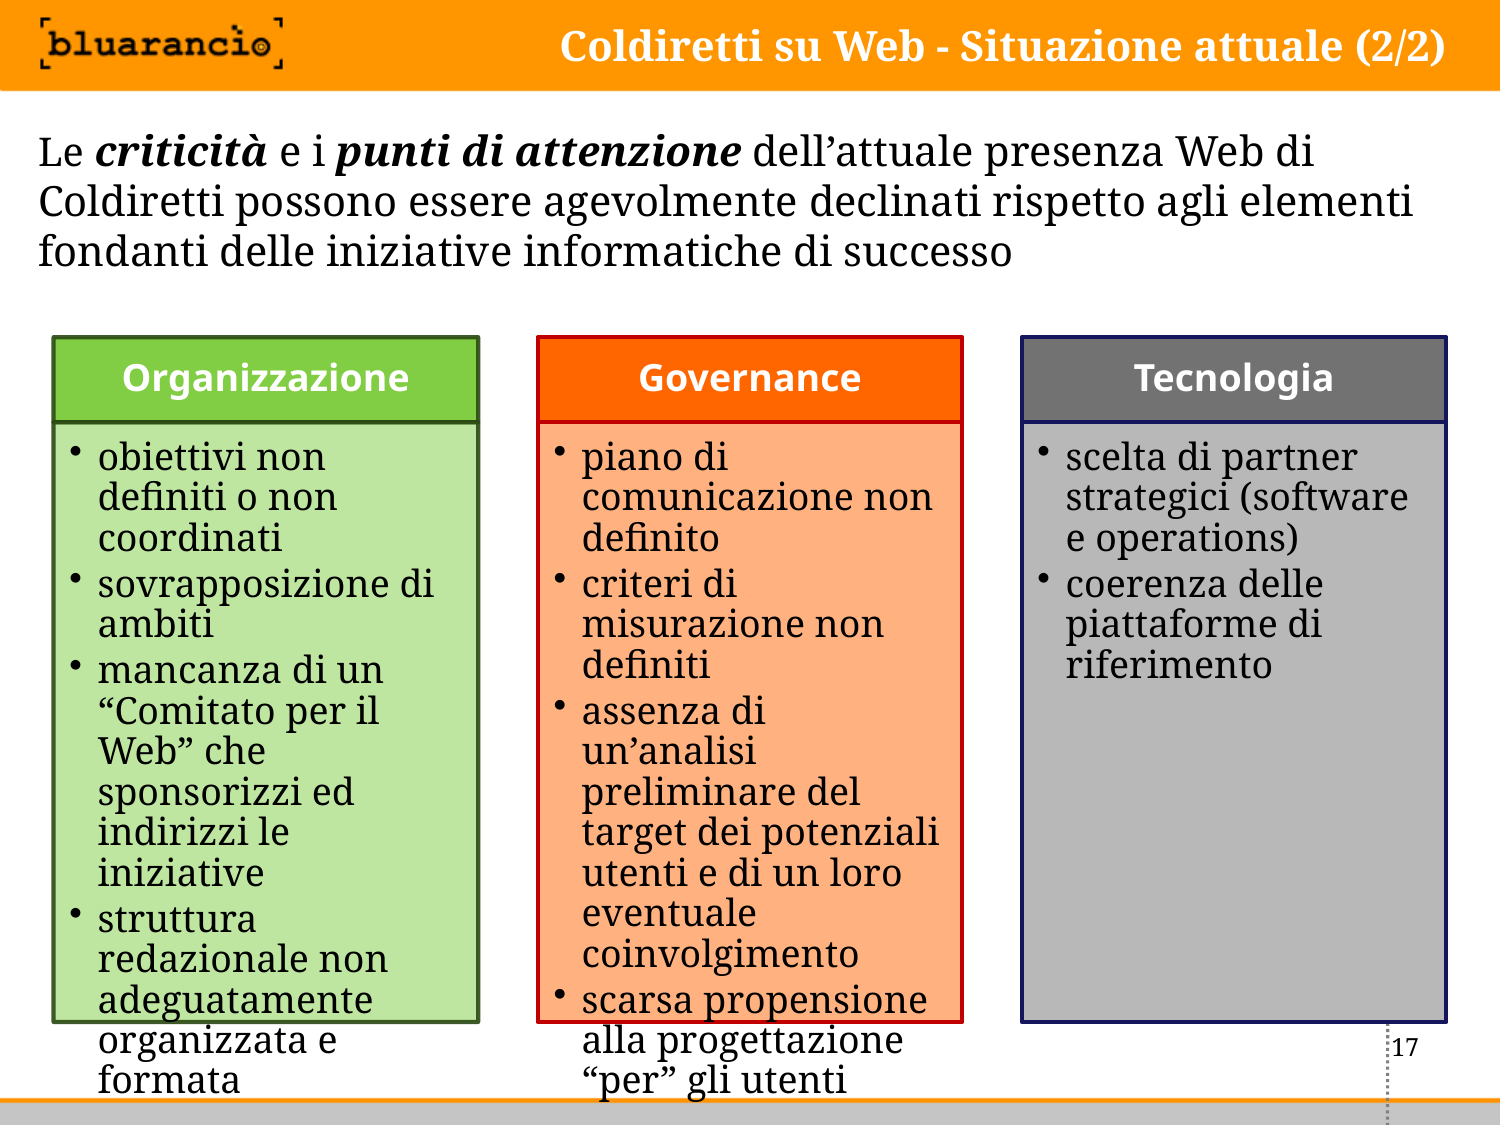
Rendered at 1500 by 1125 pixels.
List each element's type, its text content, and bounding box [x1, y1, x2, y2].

title Coldiretti su Web - Situazione attuale (2/2) [289, 0, 1448, 91]
picture [0, 0, 1500, 1125]
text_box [52, 316, 1448, 1044]
text_box Le criticità e i punti di attenzione dell’attuale presenza Web di Coldiretti possono essere agevolmente declinati rispetto agli elementi fondanti delle iniziative informatiche di successo [23, 117, 1465, 282]
